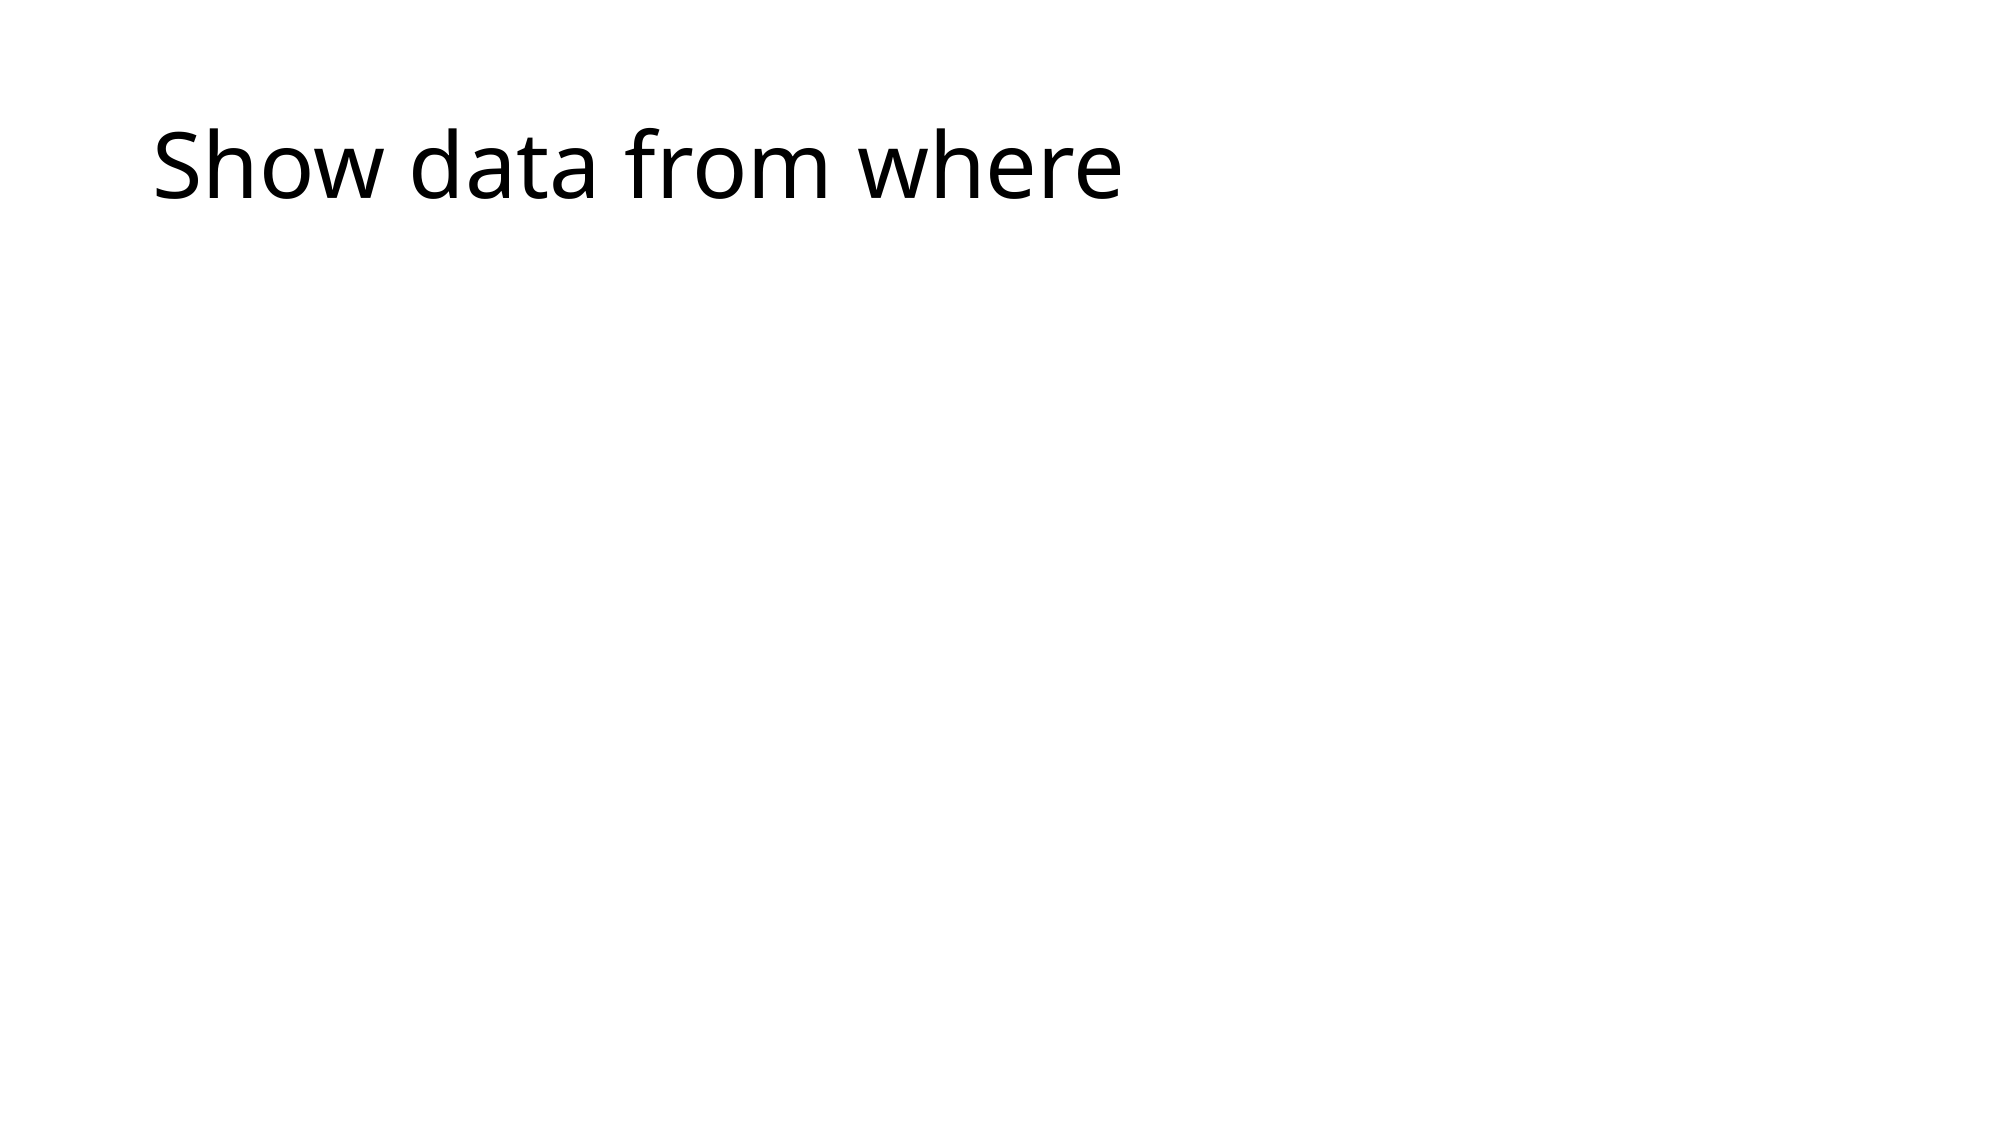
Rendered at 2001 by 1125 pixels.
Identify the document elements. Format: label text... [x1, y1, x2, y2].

title Show data from where [137, 59, 1863, 278]
